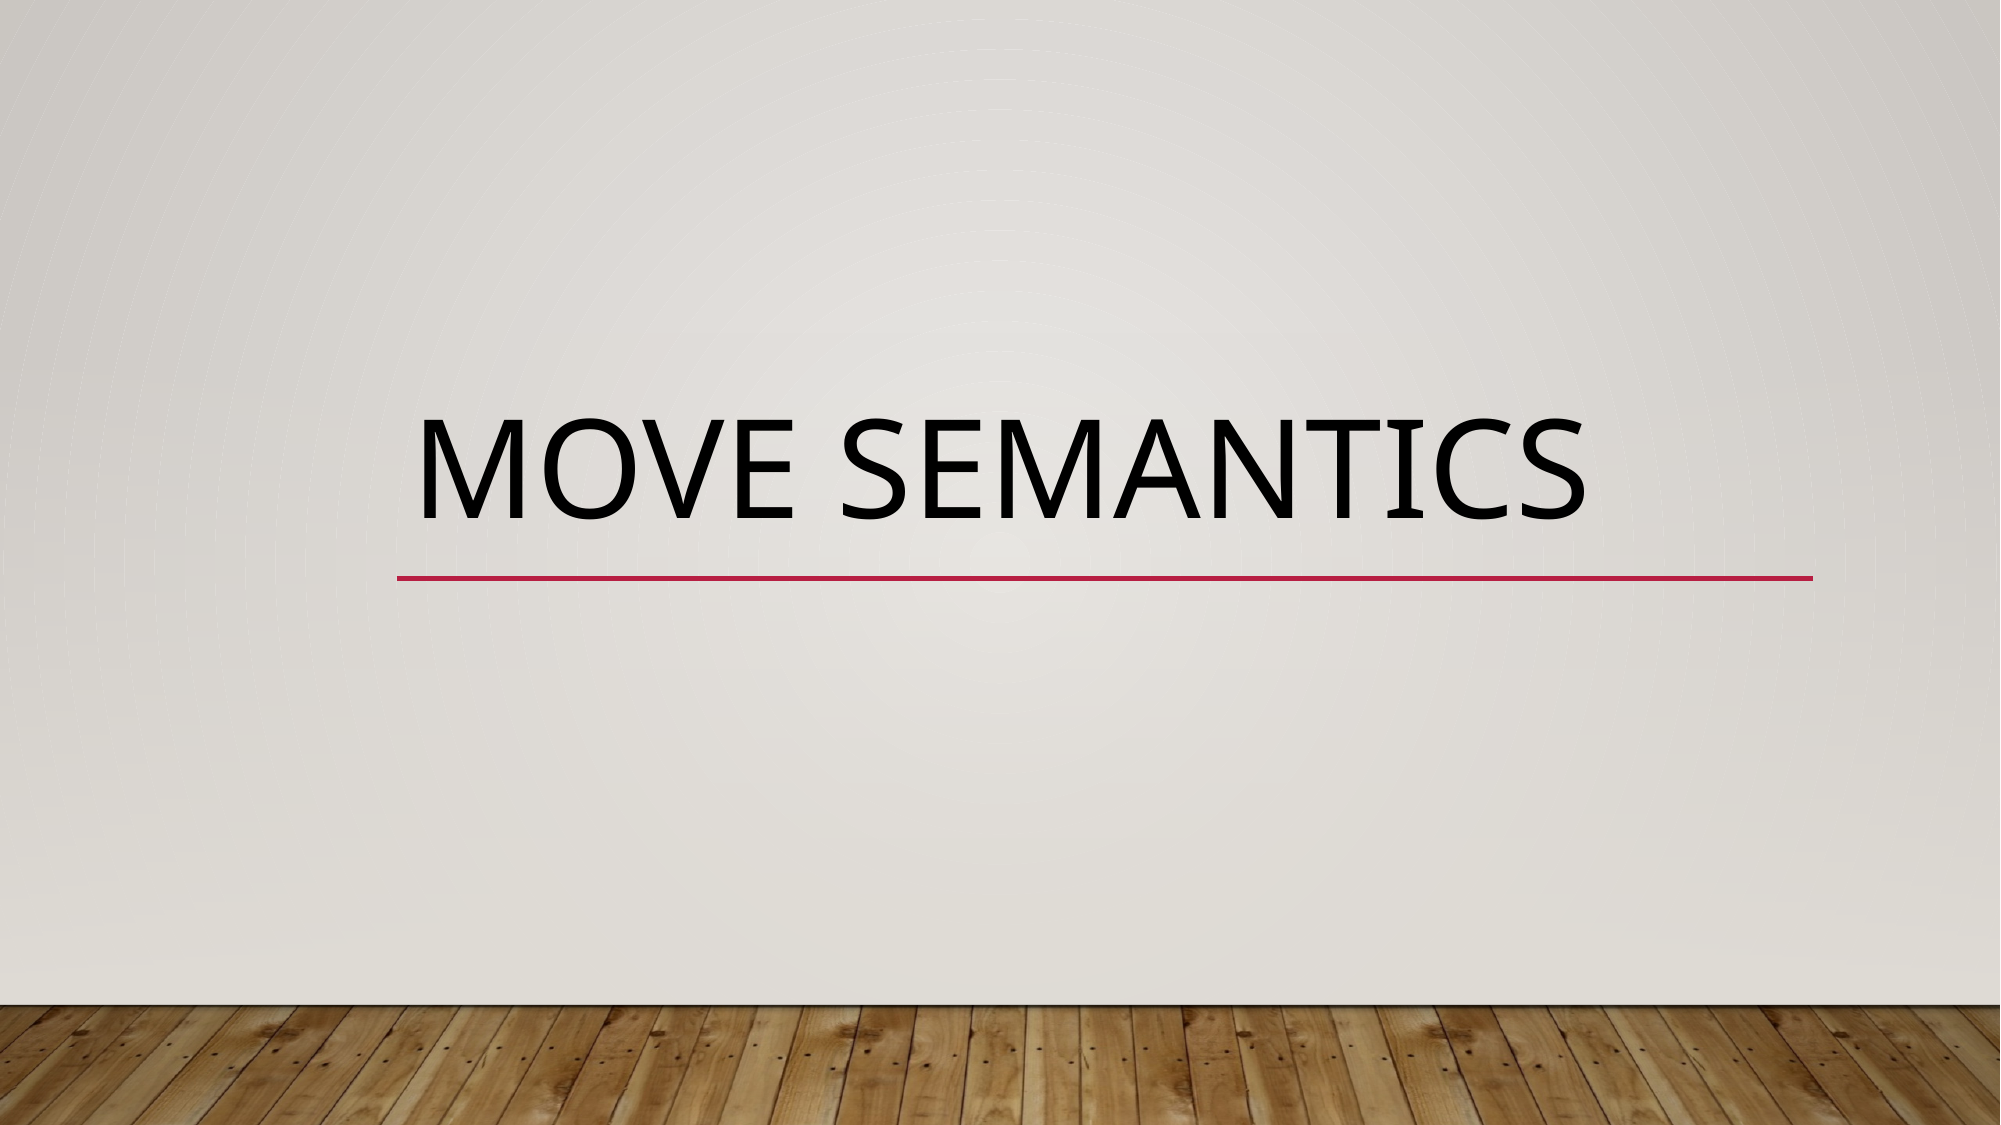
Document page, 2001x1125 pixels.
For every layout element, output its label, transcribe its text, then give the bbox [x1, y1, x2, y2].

picture [0, 1005, 2000, 1125]
title Move Semantics [396, 131, 1814, 549]
